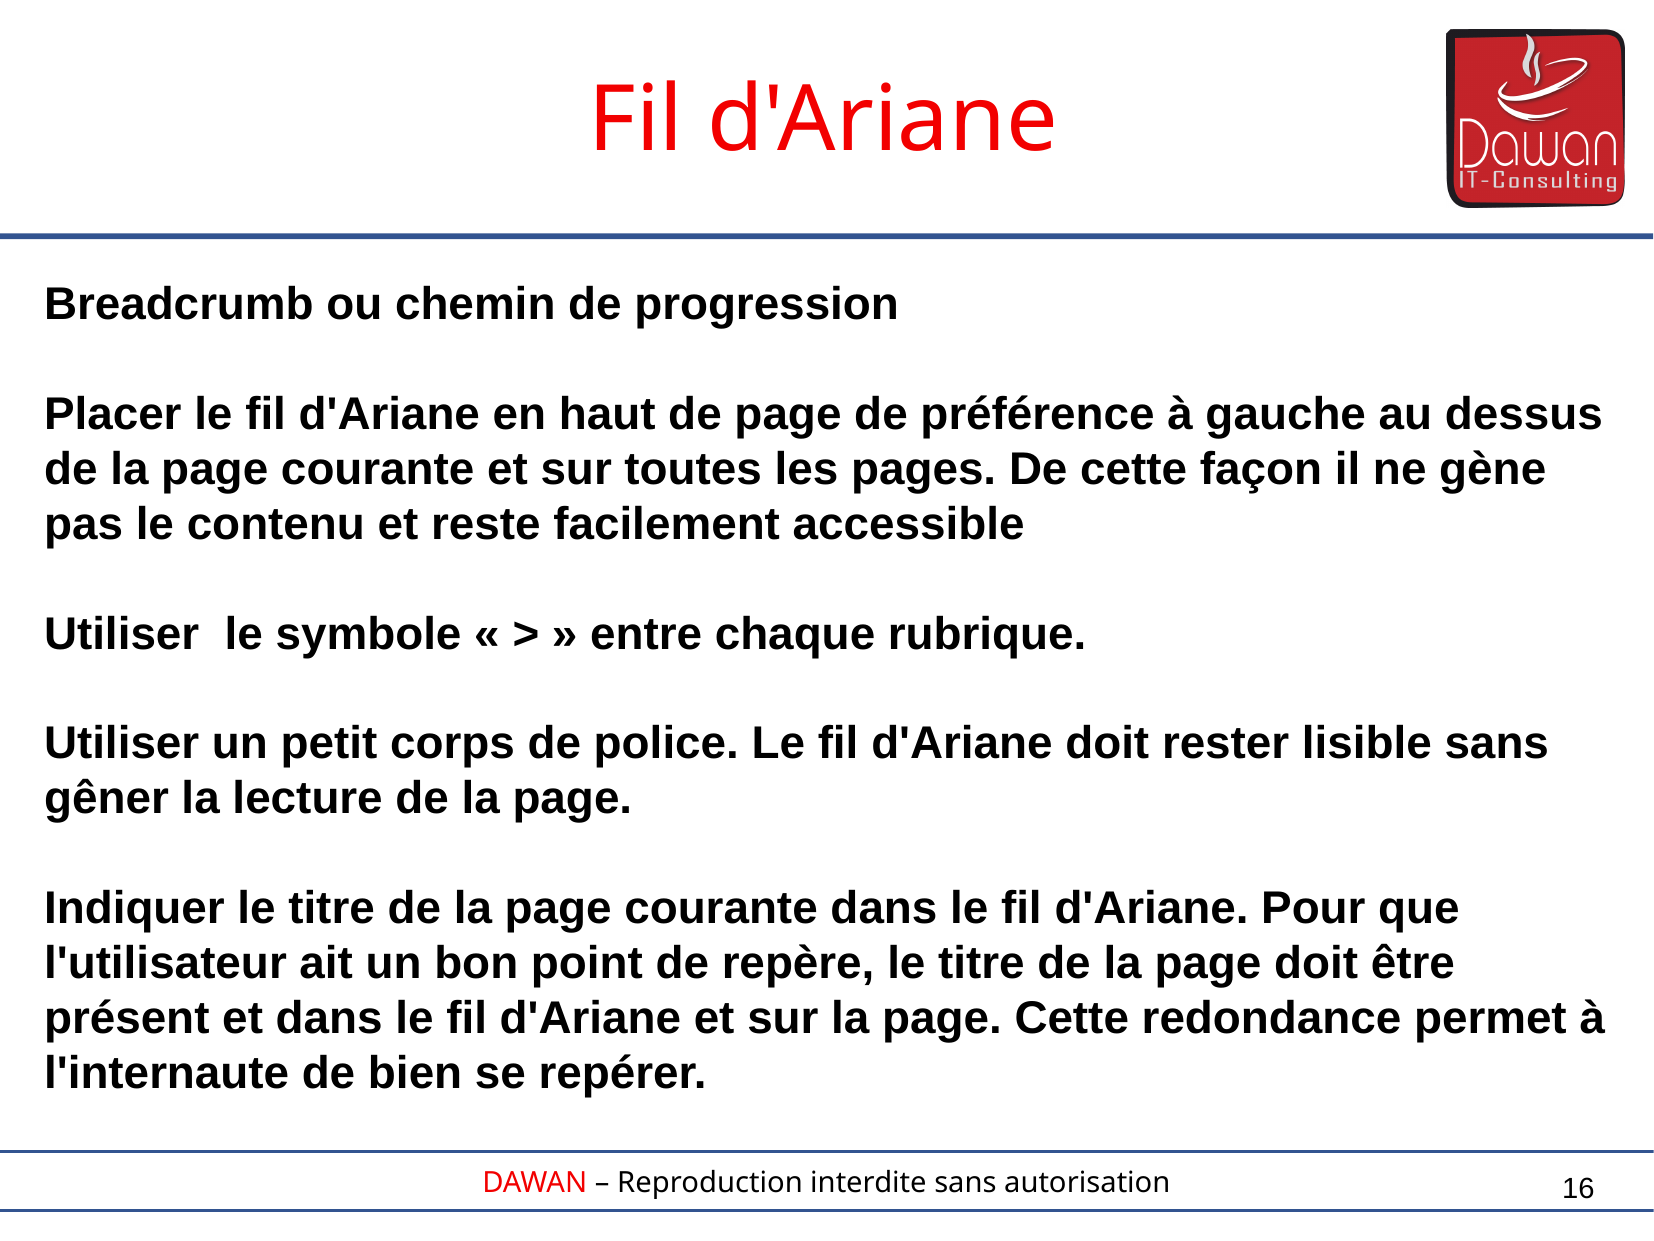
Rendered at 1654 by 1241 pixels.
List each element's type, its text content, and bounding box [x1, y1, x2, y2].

text_box Fil d'Ariane [0, 50, 1654, 177]
picture [1446, 29, 1625, 50]
text_box Breadcrumb ou chemin de progression Placer le fil d'Ariane en haut de page de préférence à gauche au dessus de la page courante et sur toutes les pages. De cette façon il ne gène pas le contenu et reste facilement accessible Utiliser le symbole « > » entre chaque rubrique. Utiliser un petit corps de police. Le fil d'Ariane doit rester lisible sans gêner la lecture de la page. Indiquer le titre de la page courante dans le fil d'Ariane. Pour que l'utilisateur ait un bon point de repère, le titre de la page doit être présent et dans le fil d'Ariane et sur la page. Cette redondance permet à l'internaute de bien se repérer. [29, 265, 1624, 1241]
picture [1446, 177, 1625, 208]
